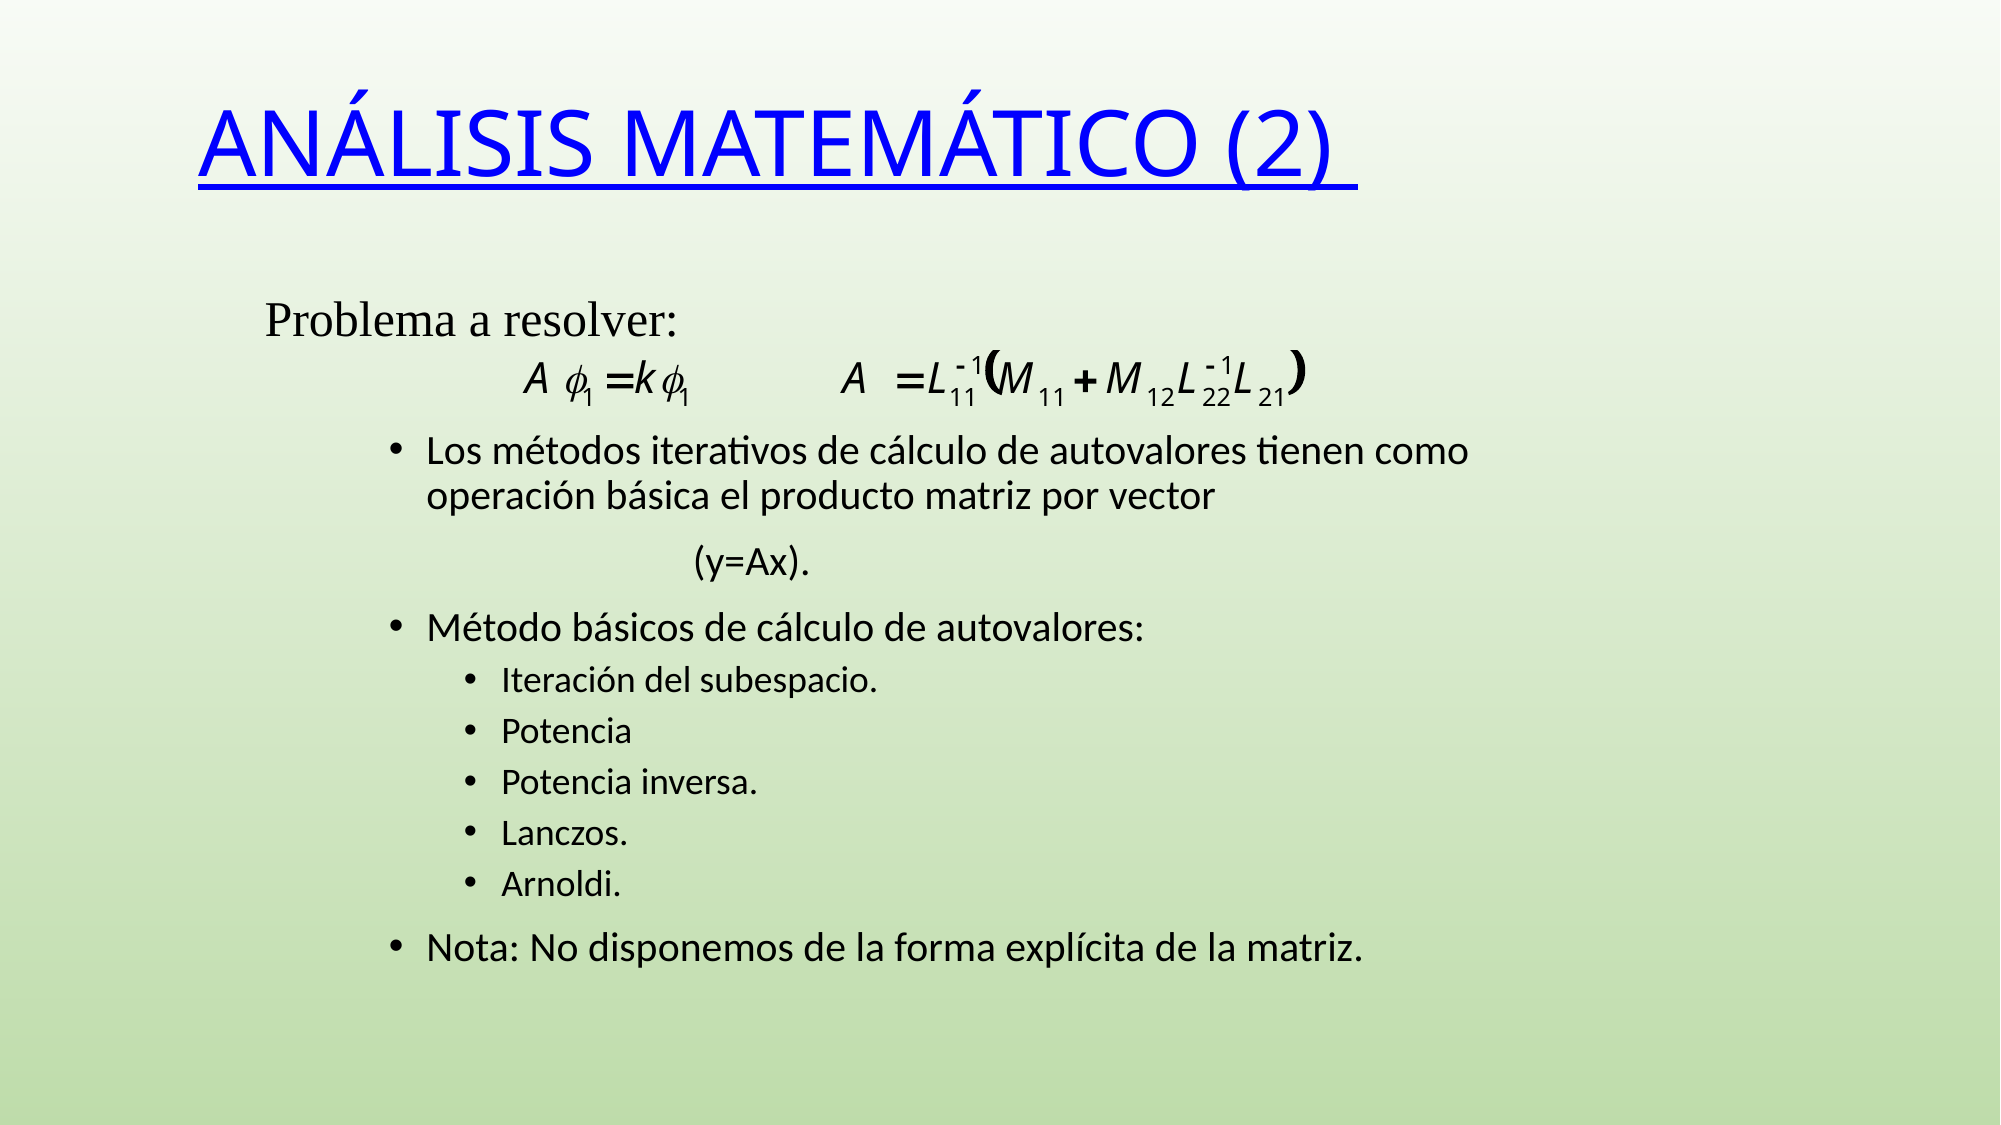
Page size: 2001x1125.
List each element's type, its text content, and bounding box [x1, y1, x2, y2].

text_box Problema a resolver: [249, 278, 1018, 354]
list Los métodos iterativos de cálculo de autovalores tienen como operación básica el producto matriz por vector (y=Ax). Método básicos de cálculo de autovalores: Iteración del subespacio. Potencia Potencia inversa. Lanczos. Arnoldi. Nota: No disponemos de la forma explícita de la matriz. [373, 420, 1648, 1096]
title ANÁLISIS MATEMÁTICO (2) [183, 56, 1884, 238]
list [515, 350, 1307, 426]
